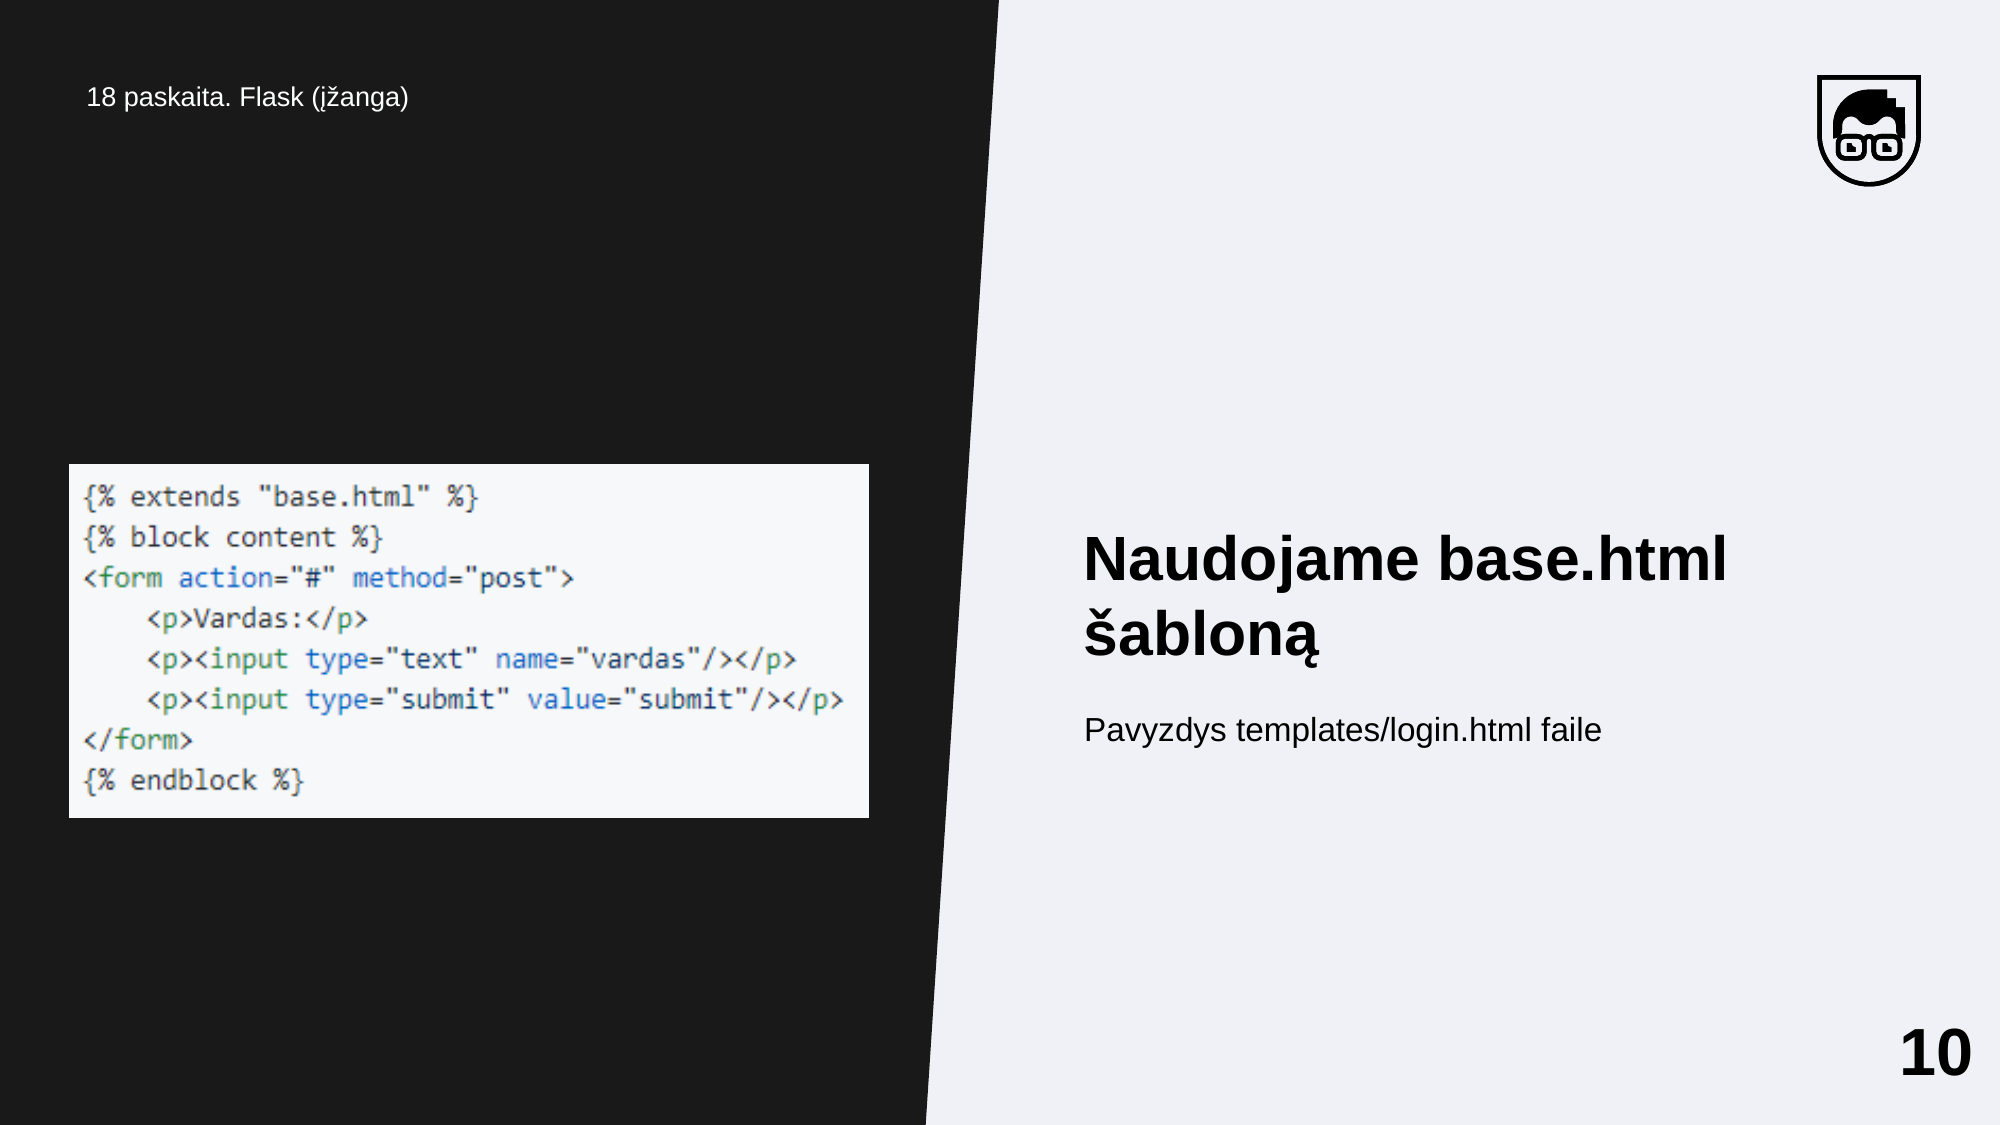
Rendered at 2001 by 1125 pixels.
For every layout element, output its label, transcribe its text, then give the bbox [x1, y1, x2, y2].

text_box 18 paskaita. Flask (įžanga) [78, 75, 1000, 150]
text_box 10 [1884, 1001, 1989, 1097]
picture [69, 464, 869, 818]
text_box Naudojame base.html šabloną [1076, 511, 1949, 680]
text_box Pavyzdys templates/login.html faile [1076, 705, 1772, 781]
